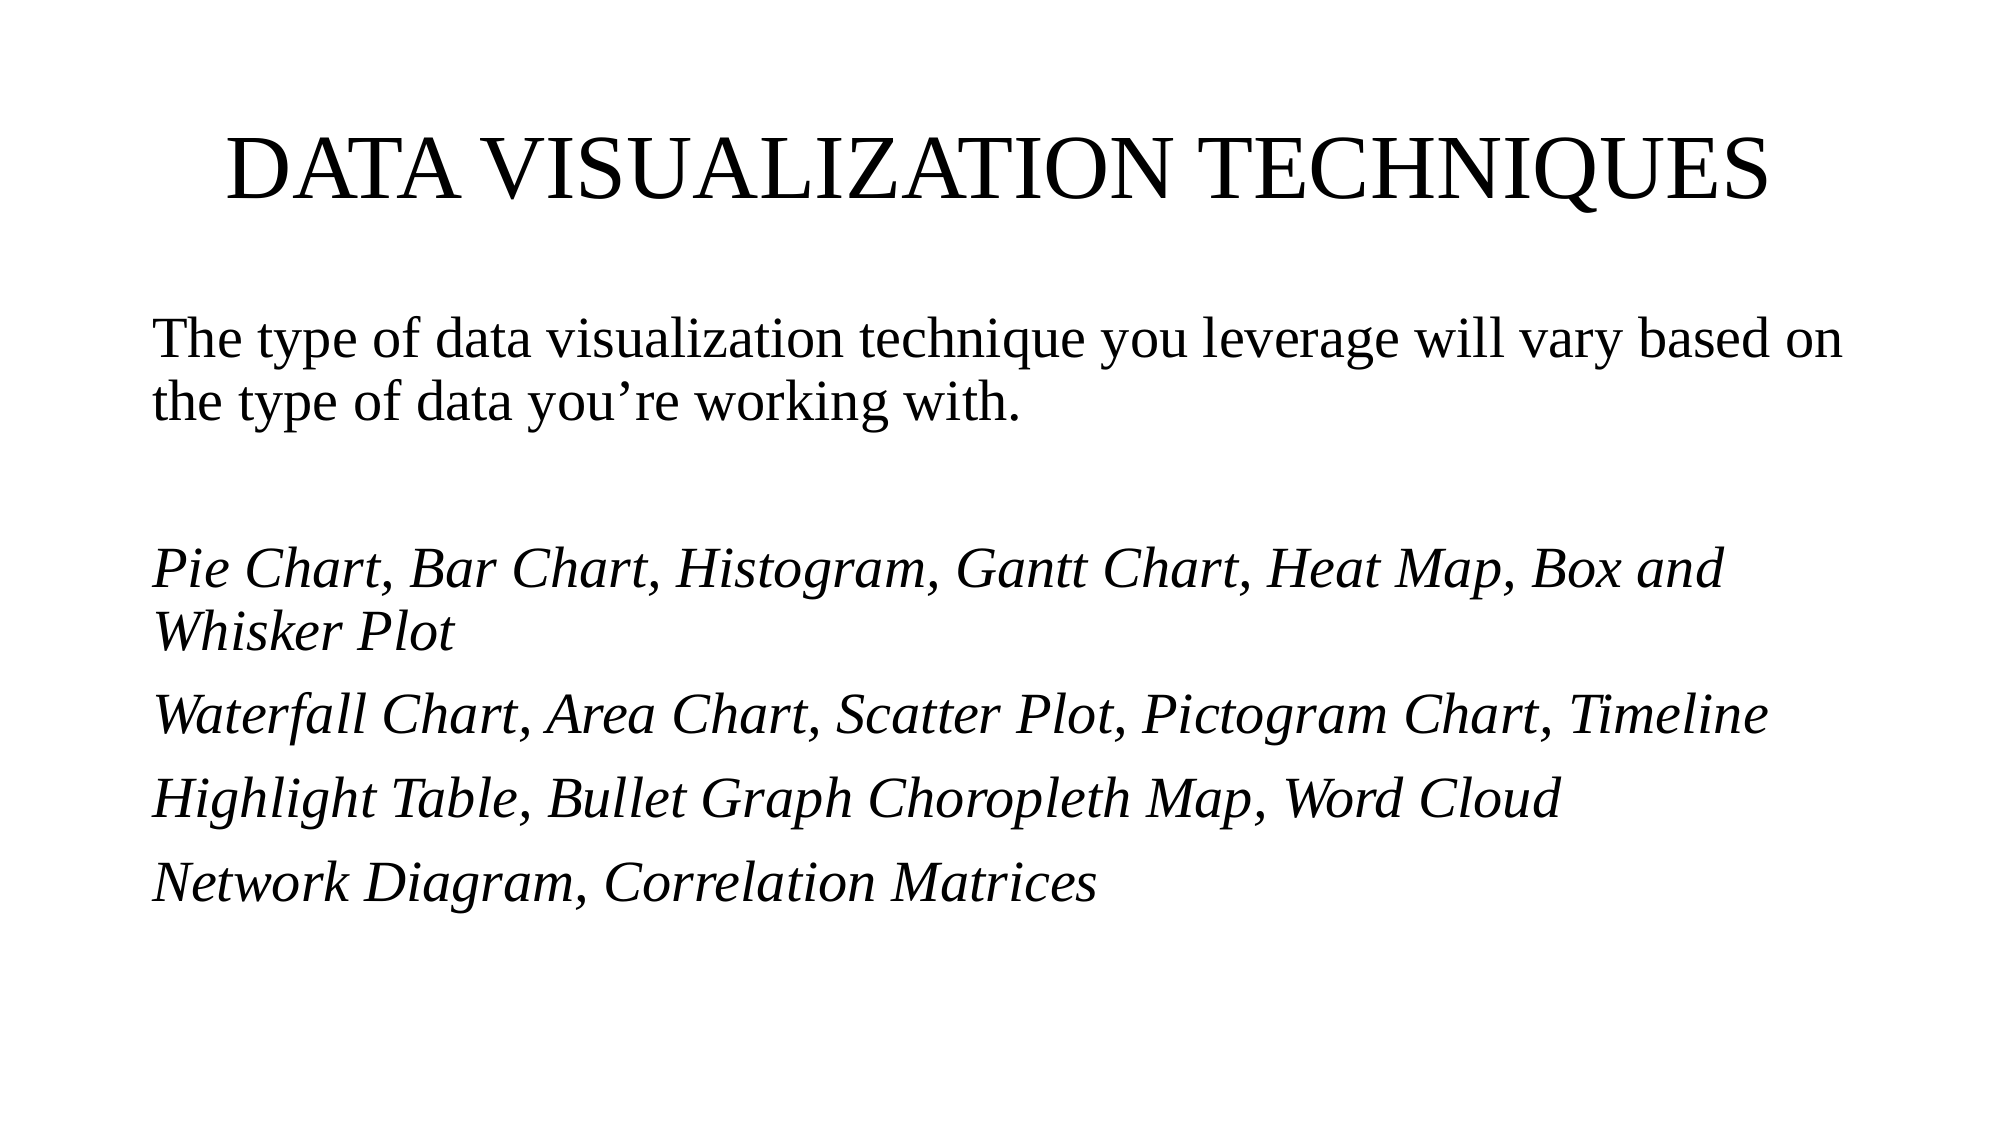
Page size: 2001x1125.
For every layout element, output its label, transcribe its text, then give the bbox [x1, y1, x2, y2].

list The type of data visualization technique you leverage will vary based on the type of data you’re working with. Pie Chart, Bar Chart, Histogram, Gantt Chart, Heat Map, Box and Whisker Plot Waterfall Chart, Area Chart, Scatter Plot, Pictogram Chart, Timeline Highlight Table, Bullet Graph Choropleth Map, Word Cloud Network Diagram, Correlation Matrices [137, 299, 1863, 1066]
title DATA VISUALIZATION TECHNIQUES [137, 59, 1863, 278]
